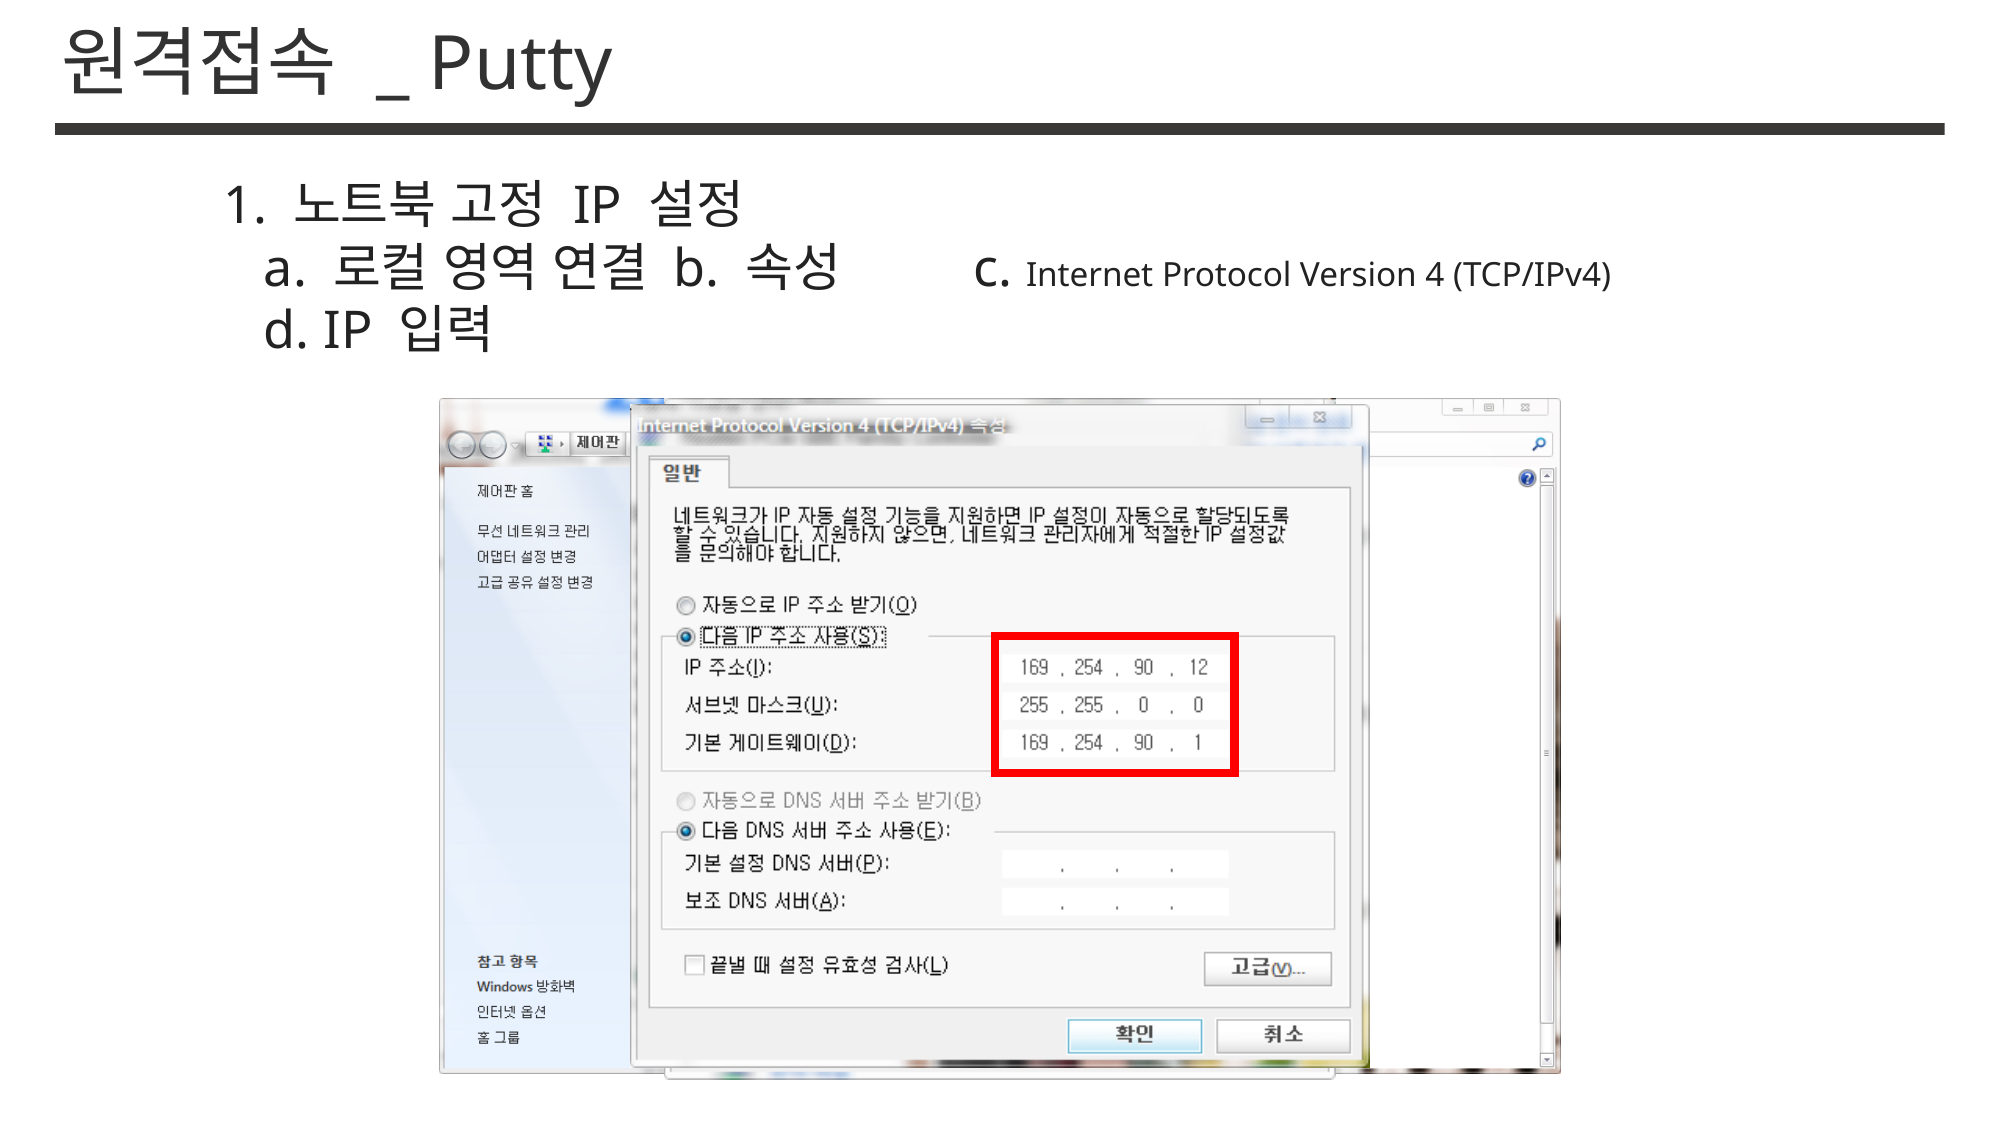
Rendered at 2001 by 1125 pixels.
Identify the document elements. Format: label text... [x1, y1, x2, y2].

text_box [664, 1068, 1336, 1080]
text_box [630, 404, 1370, 1068]
text_box 1. 노트북 고정 IP 설정 a. 로컬 영역 연결 b. 속성 c. Internet Protocol Version 4 (TCP/IPv4) d. IP 입력 [208, 164, 1627, 367]
text_box 원격접속 _ Putty [46, 6, 628, 112]
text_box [439, 398, 664, 1074]
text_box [1336, 398, 1561, 1074]
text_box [664, 398, 1336, 404]
text_box [54, 122, 1946, 136]
